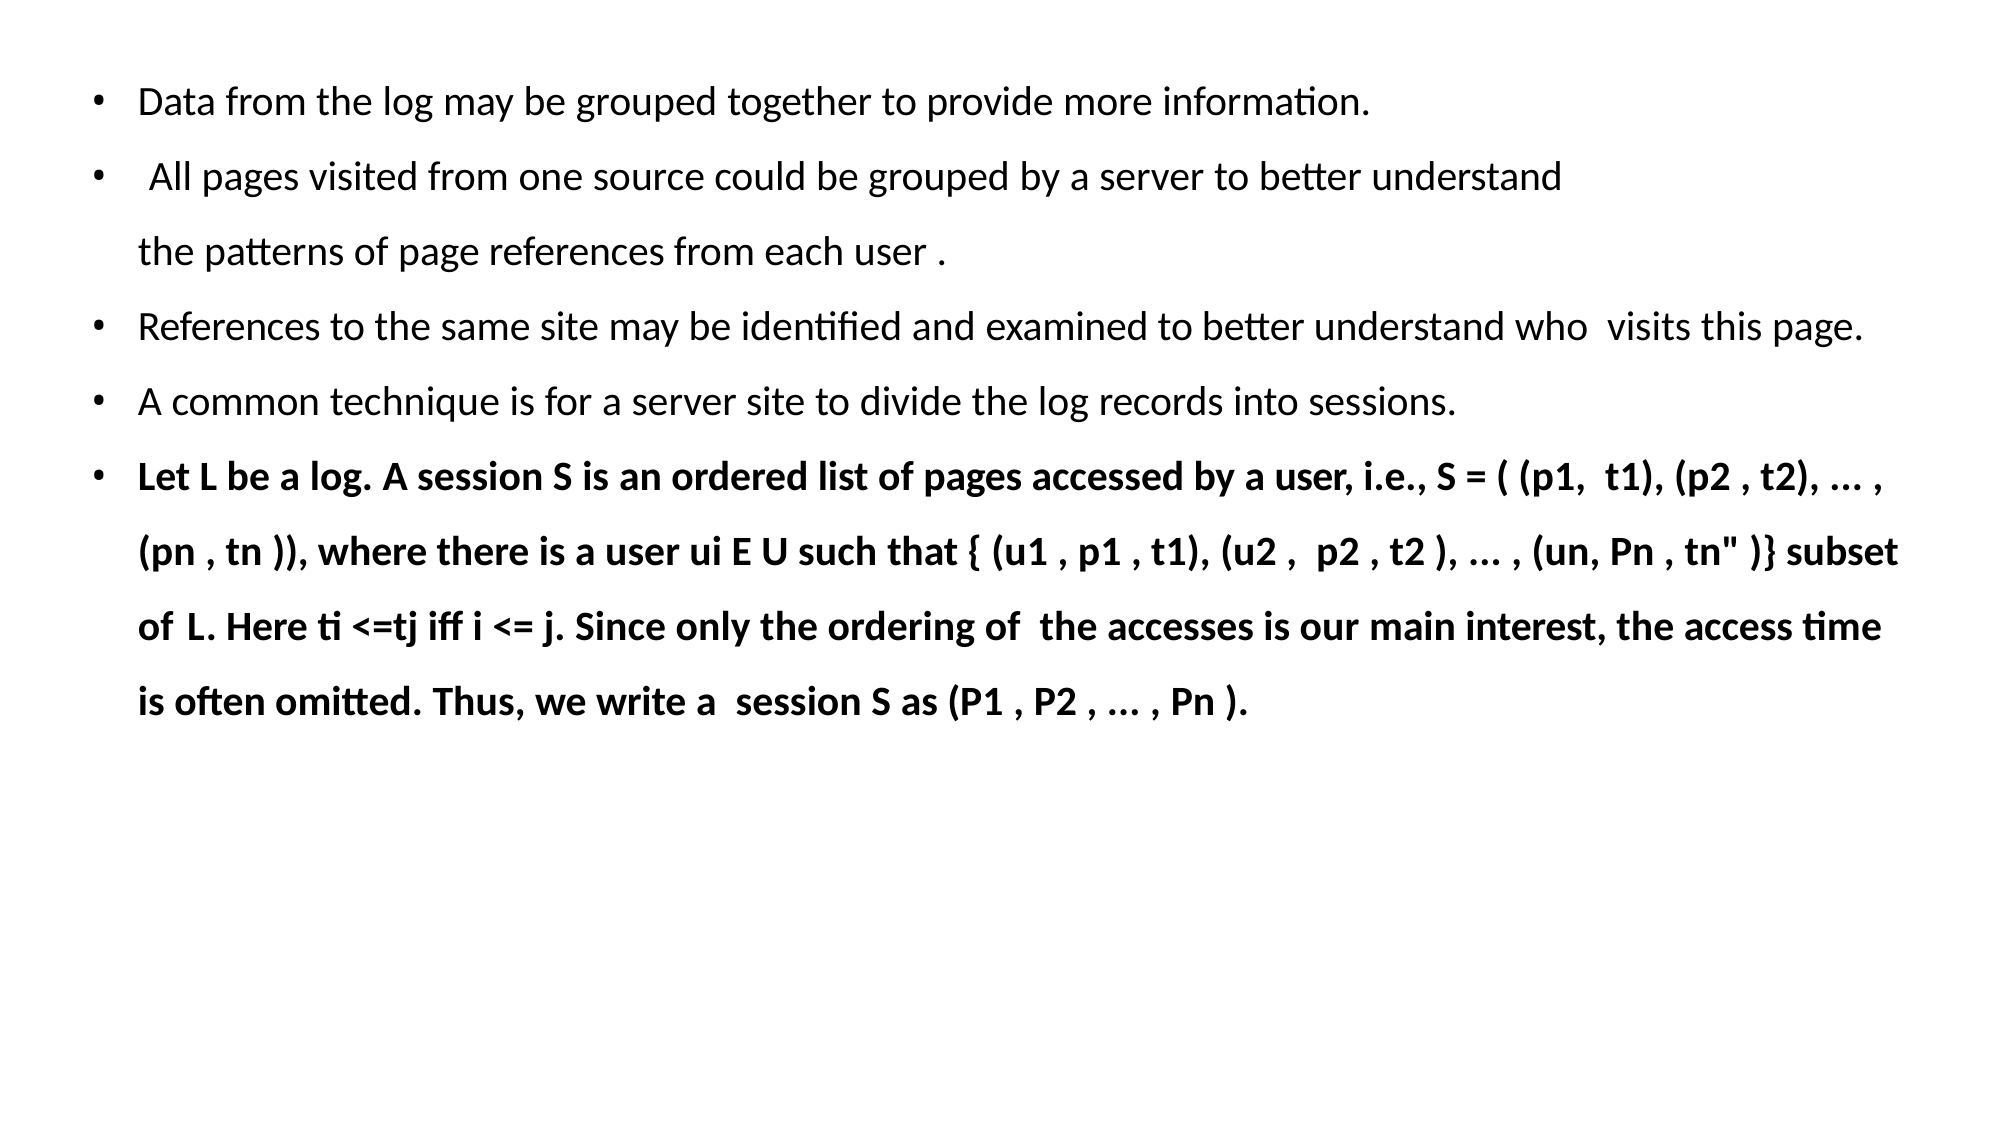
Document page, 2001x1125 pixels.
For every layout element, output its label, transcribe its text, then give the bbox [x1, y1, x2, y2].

text_box Data from the log may be grouped together to provide more information. All pages visited from one source could be grouped by a server to better understand the patterns of page references from each user . References to the same site may be identified and examined to better understand who visits this page. A common technique is for a server site to divide the log records into sessions. Let L be a log. A session S is an ordered list of pages accessed by a user, i.e., S = ( (p1, t1), (p2 , t2), ... , (pn , tn )), where there is a user ui E U such that { (u1 , p1 , t1), (u2 , p2 , t2 ), ... , (un, Pn , tn" )} subset of L. Here ti <=tj iff i <= j. Since only the ordering of the accesses is our main interest, the access time is often omitted. Thus, we write a session S as (P1 , P2 , ... , Pn ). [88, 46, 1911, 724]
